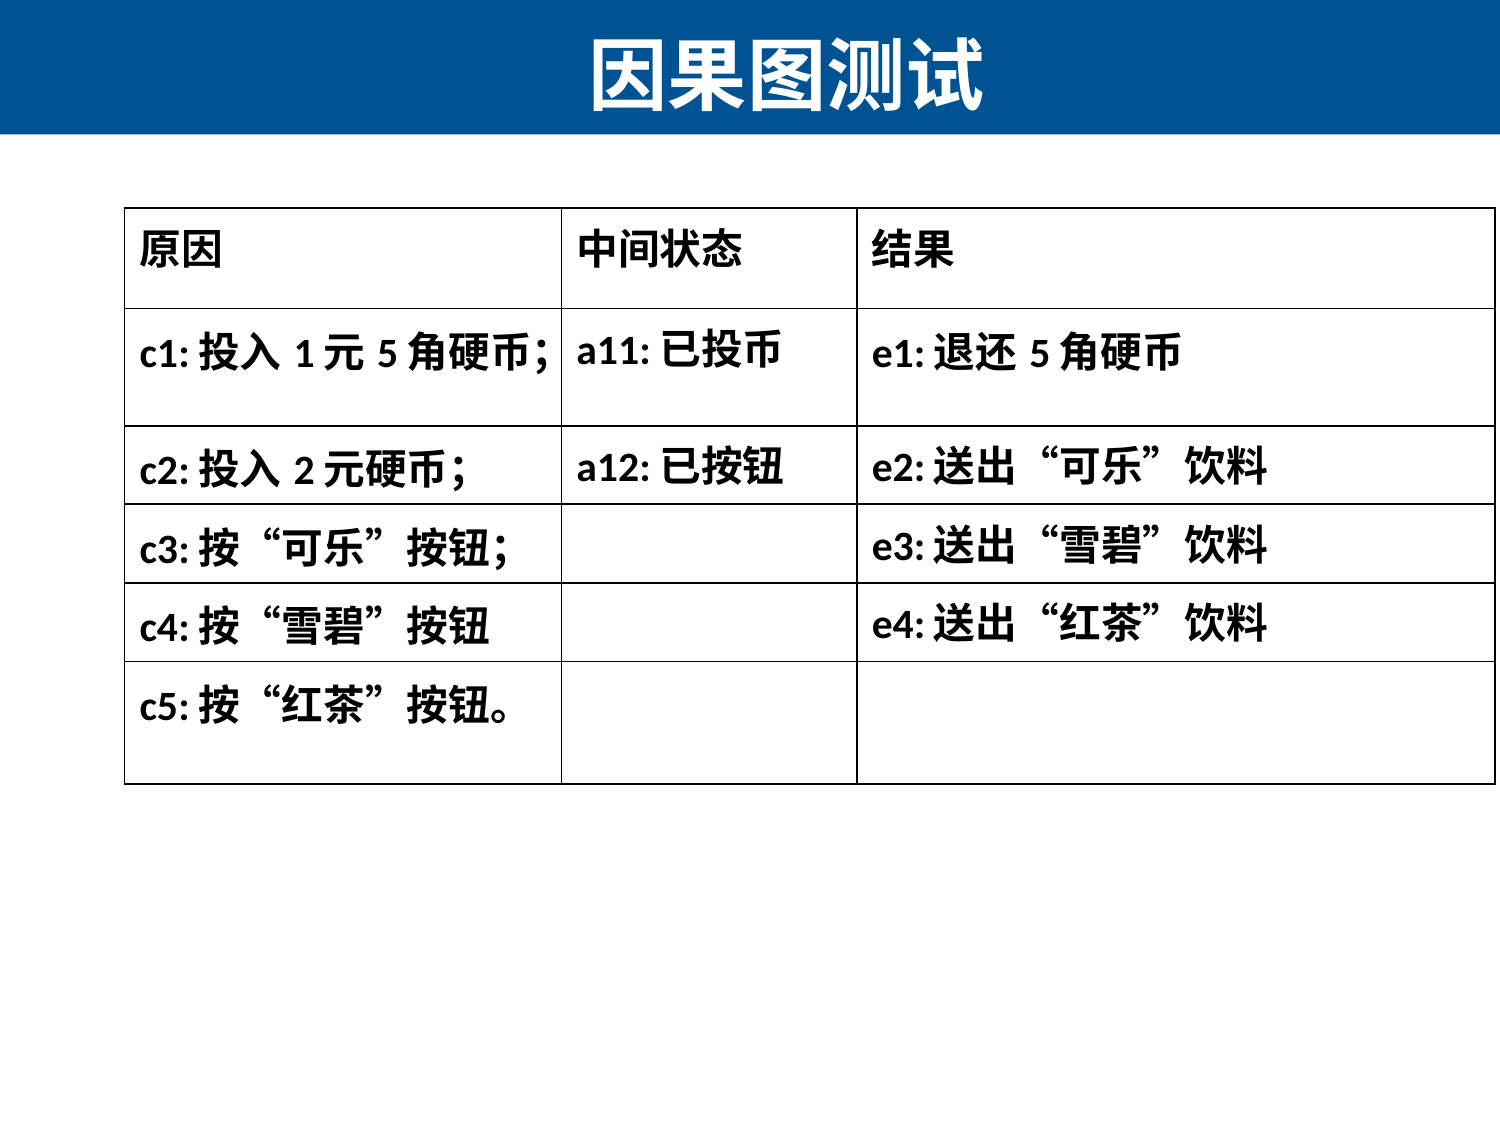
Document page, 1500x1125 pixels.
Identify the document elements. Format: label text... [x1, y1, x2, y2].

table_cell c1:投入1元5角硬币； [125, 309, 561, 425]
table_cell e1:退还5角硬币 [858, 309, 1494, 425]
table_cell c5:按“红茶”按钮。 [125, 662, 561, 783]
list [100, 294, 1393, 1125]
table_cell c3:按“可乐”按钮； [125, 505, 561, 582]
table_cell [858, 662, 1494, 783]
table_header 结果 [858, 209, 1494, 308]
table_cell e3:送出“雪碧”饮料 [858, 505, 1494, 582]
table_cell e4:送出“红茶”饮料 [858, 584, 1494, 661]
table_cell c4:按“雪碧”按钮 [125, 584, 561, 661]
table_cell [562, 584, 856, 661]
table_cell e2:送出“可乐”饮料 [858, 427, 1494, 503]
title 因果图测试 [112, 0, 1425, 173]
table_cell a12:已按钮 [562, 427, 856, 503]
table_cell [562, 505, 856, 582]
table_header 原因 [125, 209, 561, 308]
table_cell c2:投入2元硬币； [125, 427, 561, 503]
table_cell [562, 662, 856, 783]
table_cell a11:已投币 [562, 309, 856, 425]
table_header 中间状态 [562, 209, 856, 308]
